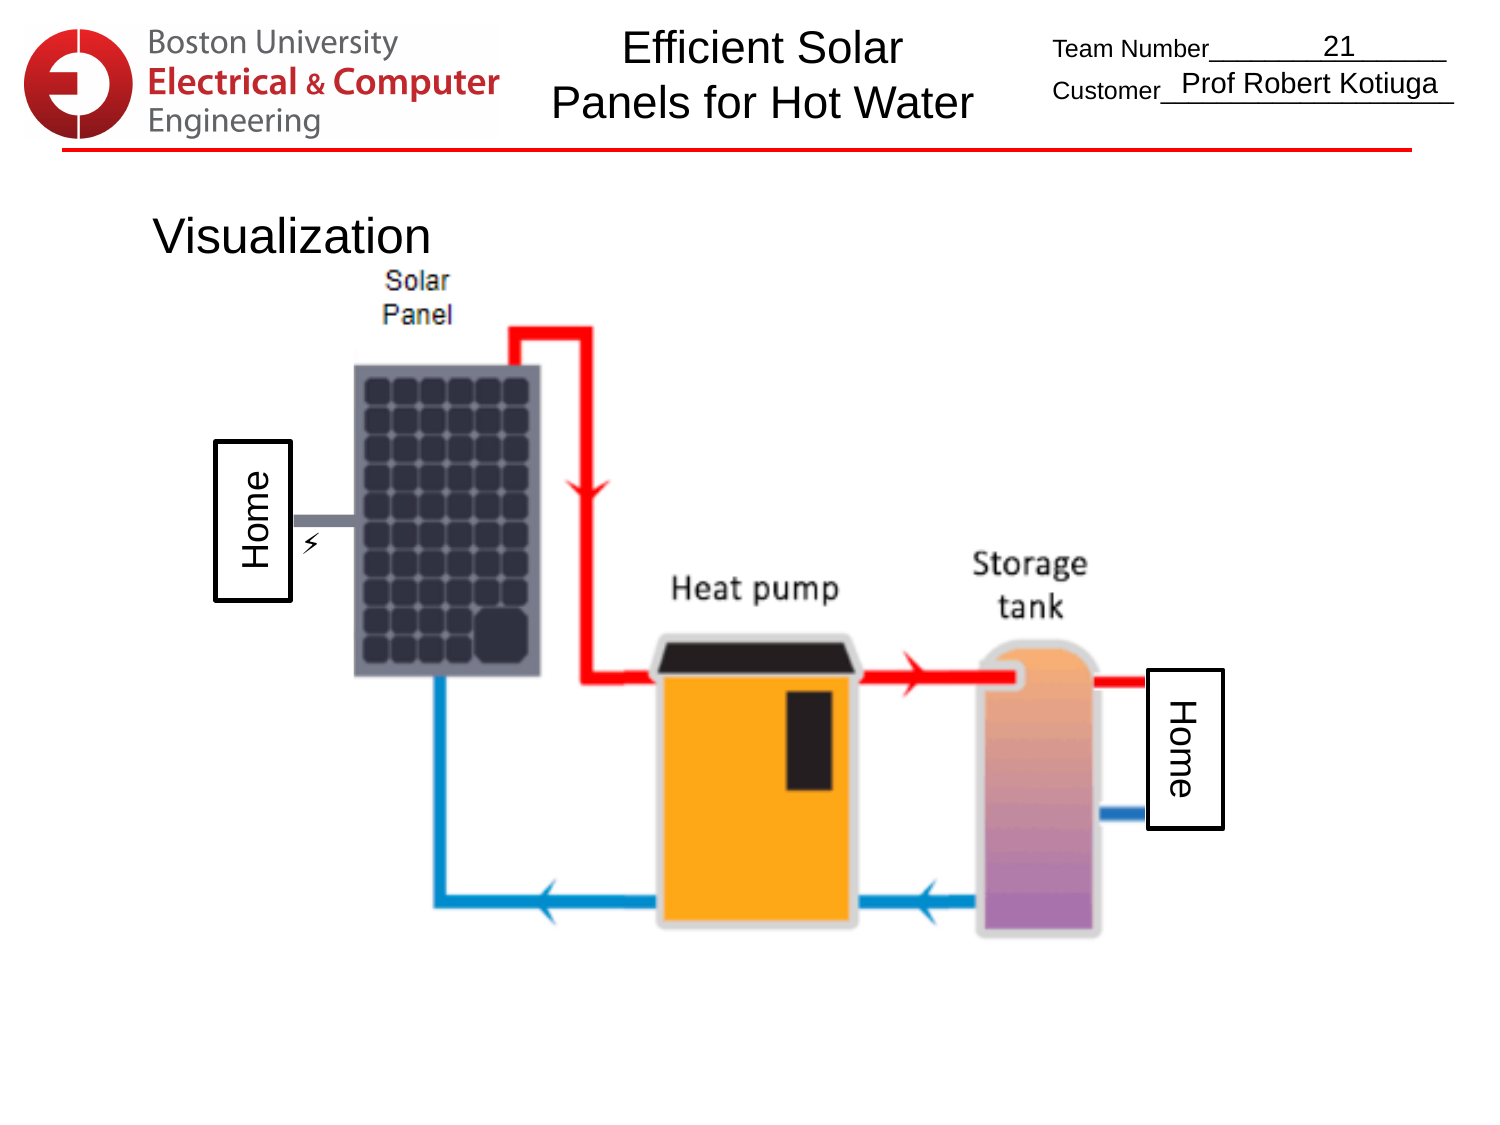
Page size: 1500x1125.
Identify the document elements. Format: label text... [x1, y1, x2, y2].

text_box Efficient Solar Panels for Hot Water [532, 3, 993, 178]
text_box 21 [1308, 12, 1413, 78]
picture [24, 24, 500, 140]
list Visualization [137, 195, 1363, 297]
picture [353, 266, 1145, 1092]
text_box Home [1151, 670, 1224, 829]
text_box Prof Robert Kotiuga [1166, 49, 1500, 150]
text_box Home [215, 441, 291, 601]
text_box ⚡️ [285, 510, 344, 576]
